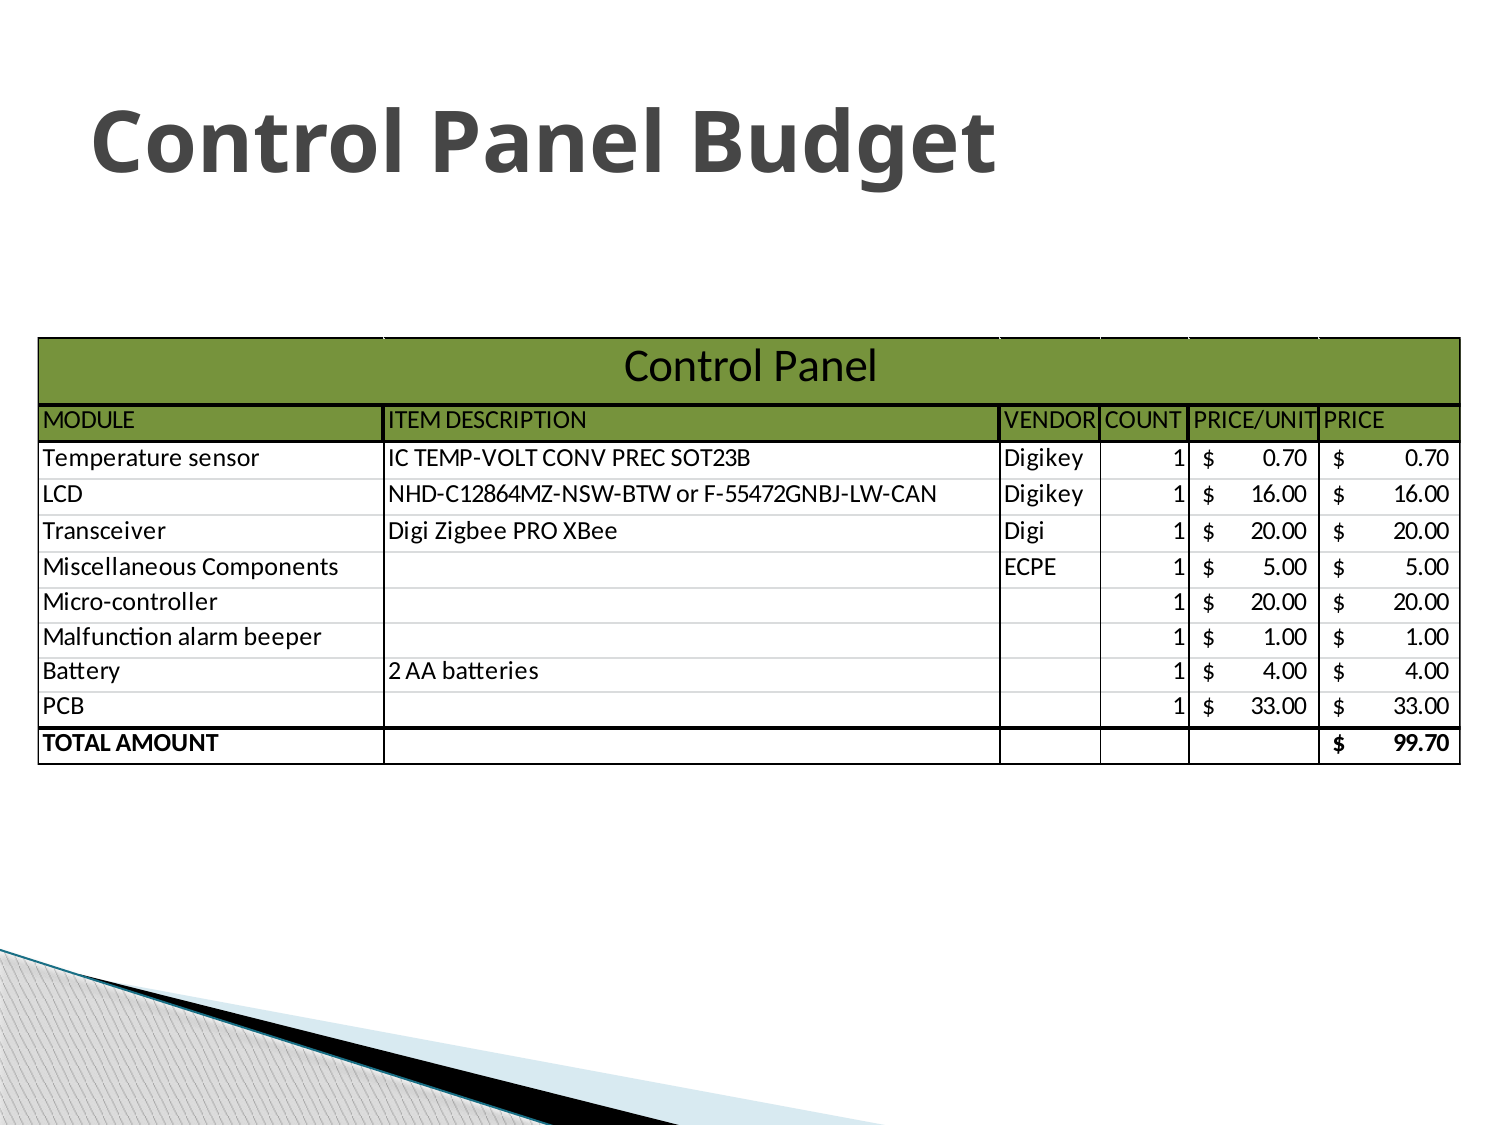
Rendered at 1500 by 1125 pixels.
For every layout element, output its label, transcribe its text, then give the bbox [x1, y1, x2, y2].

picture [37, 337, 1463, 767]
title Control Panel Budget [75, 45, 1425, 233]
